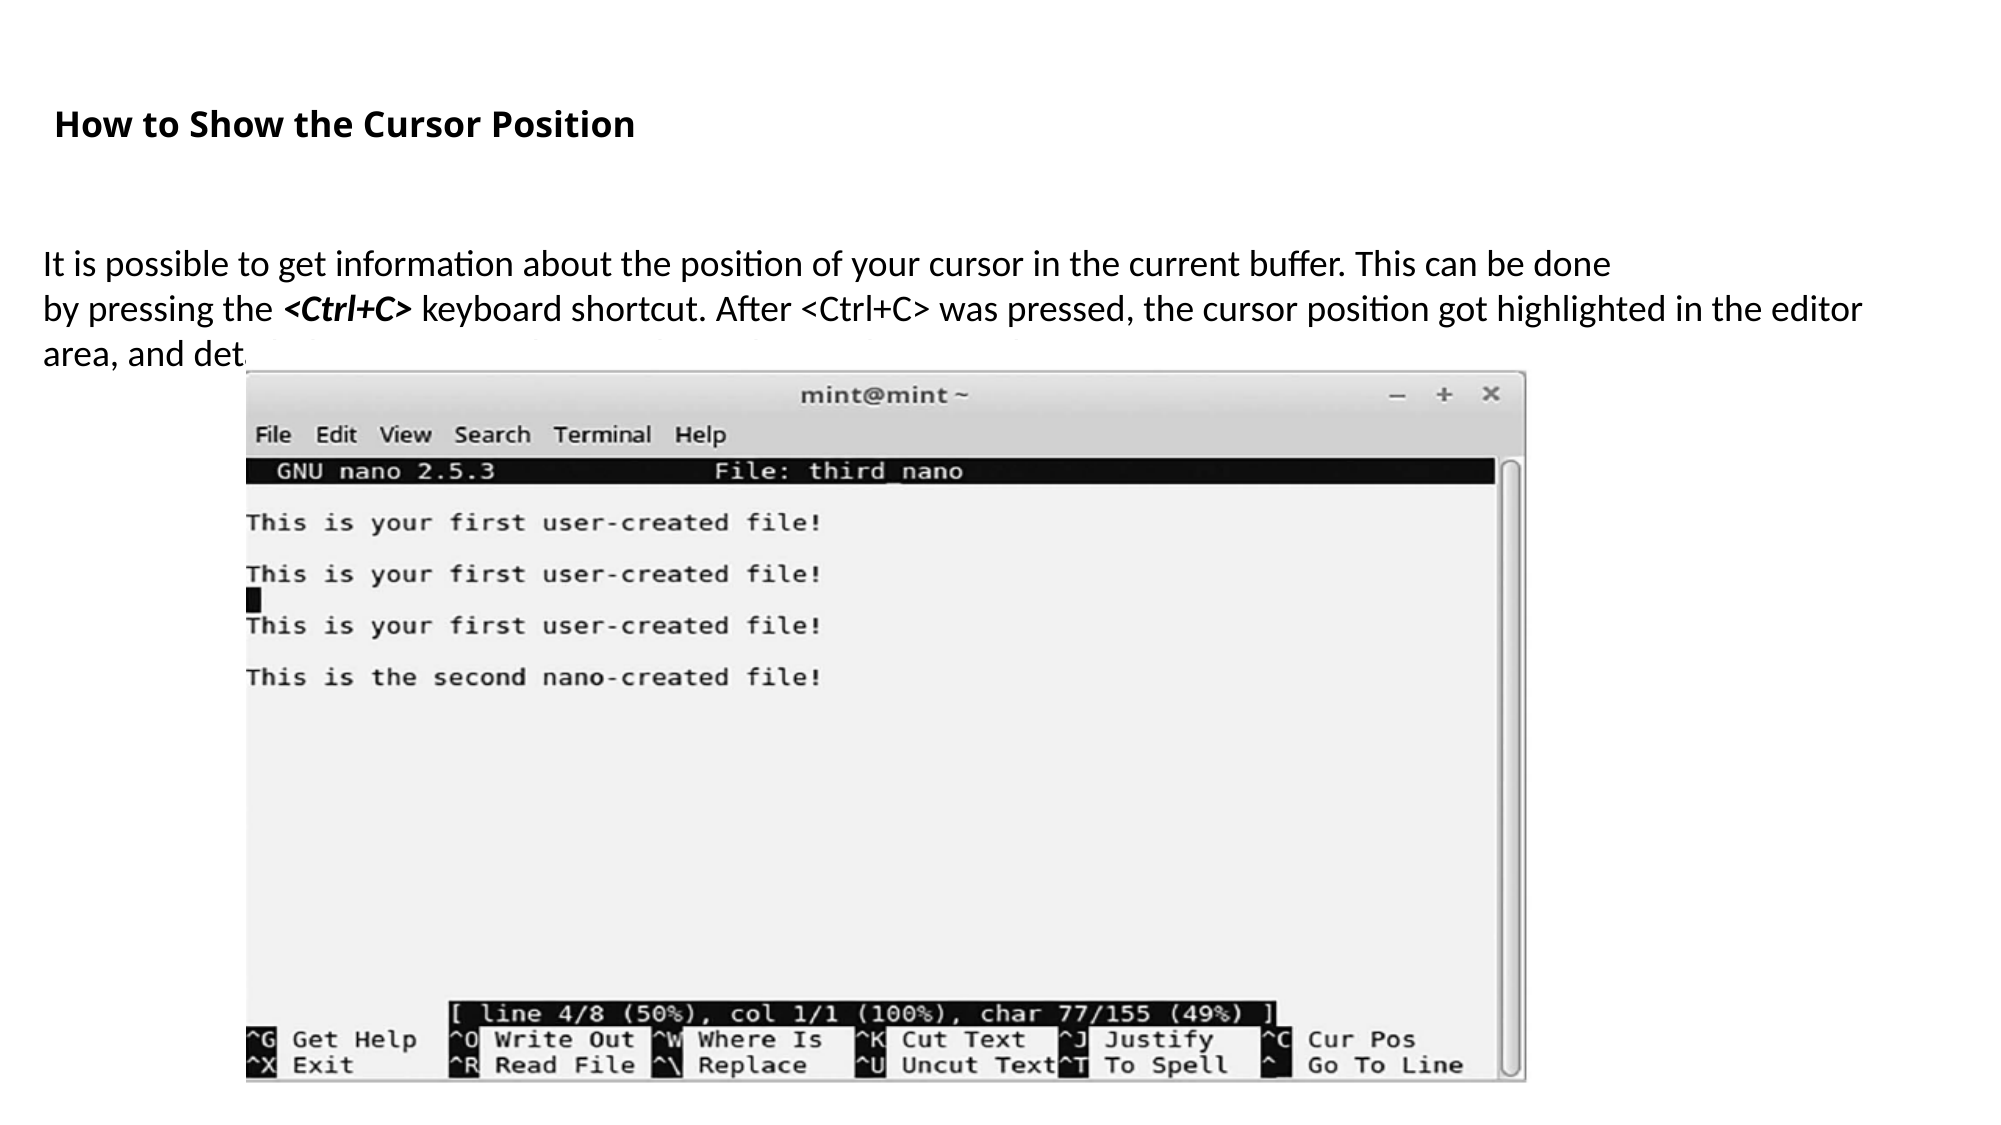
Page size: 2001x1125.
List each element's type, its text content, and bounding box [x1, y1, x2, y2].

title How to Show the Cursor Position [39, 59, 1863, 196]
picture [245, 340, 1547, 1091]
text_box It is possible to get information about the position of your cursor in the current buffer. This can be done by pressing the <Ctrl+C> keyboard shortcut. After <Ctrl+C> was pressed, the cursor position got highlighted in the editor area, and detailed information about it showed up in the status line [28, 231, 1955, 381]
